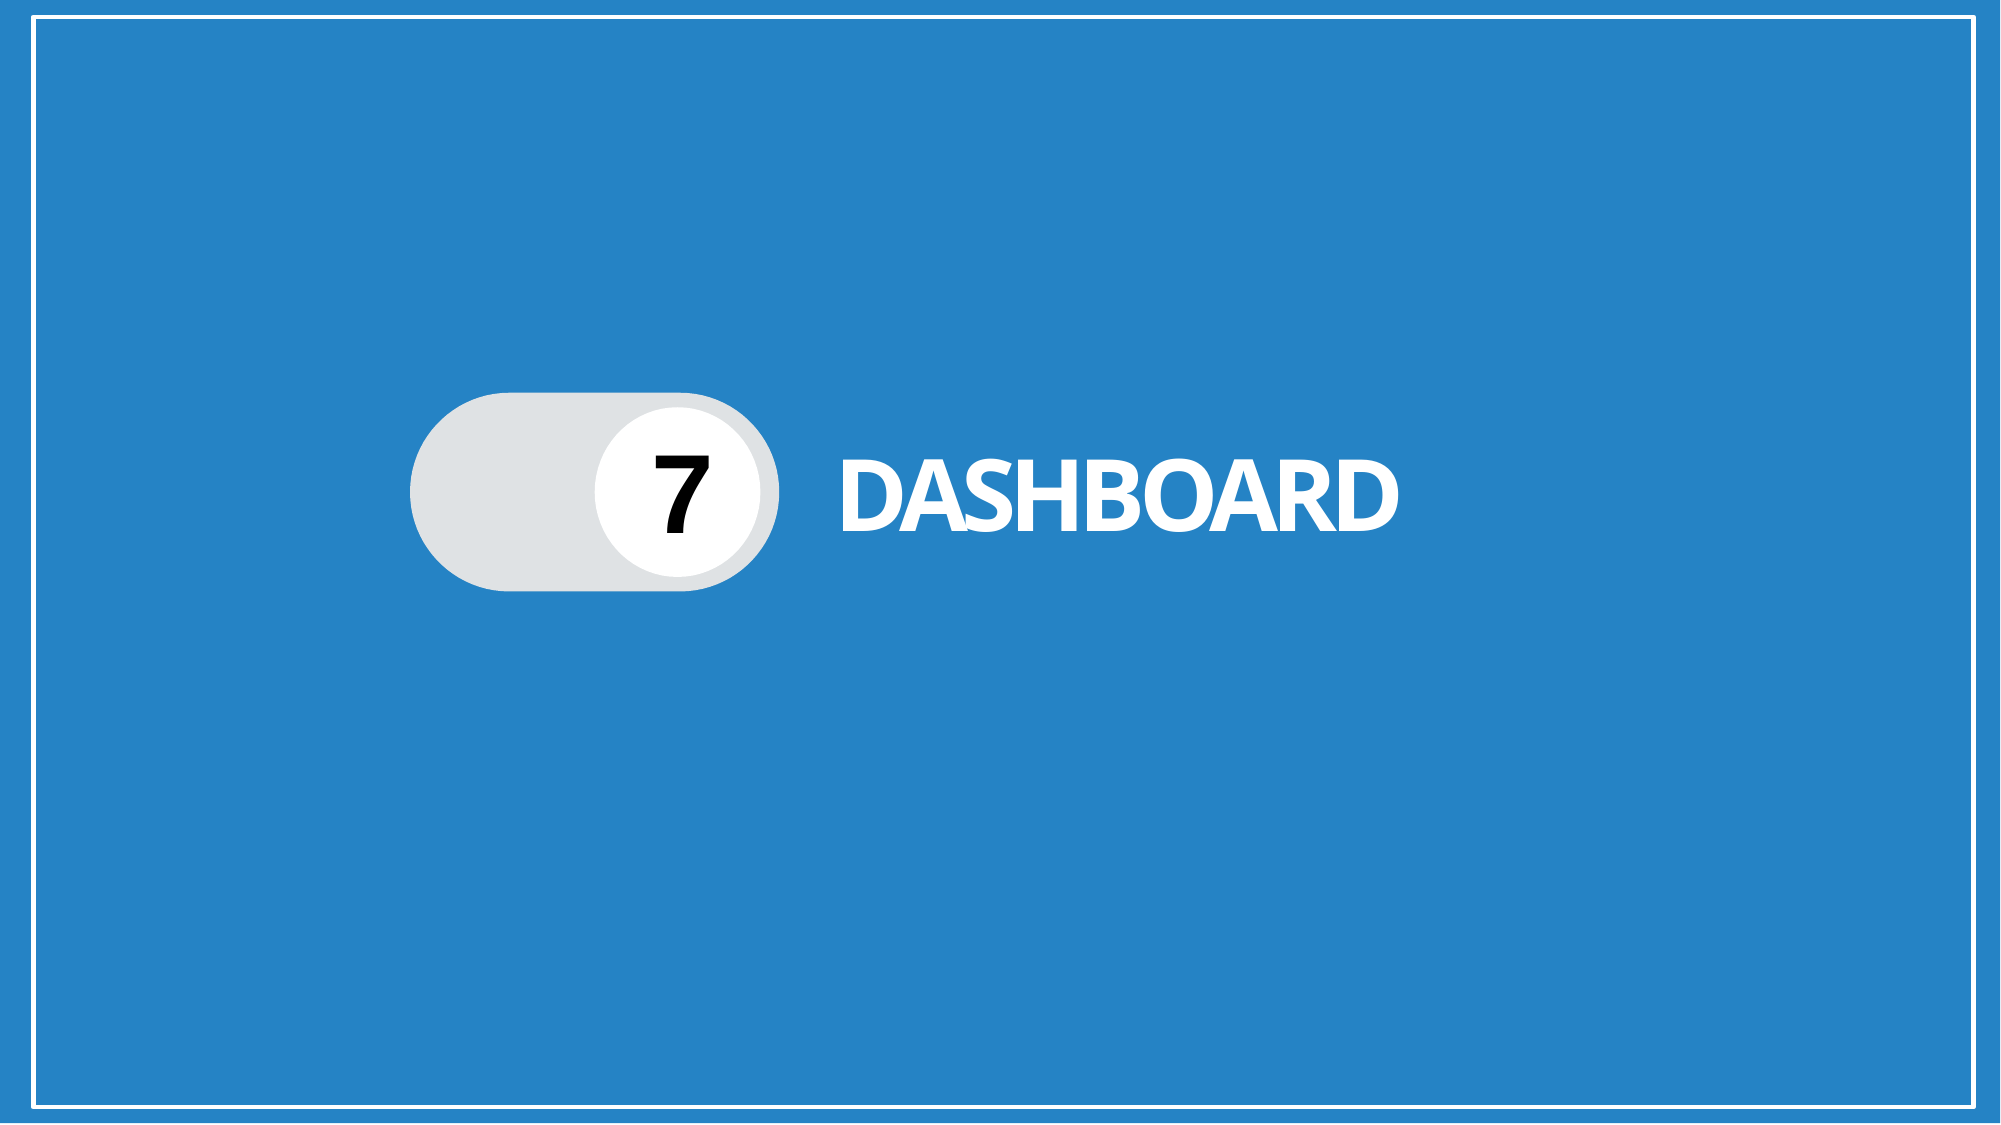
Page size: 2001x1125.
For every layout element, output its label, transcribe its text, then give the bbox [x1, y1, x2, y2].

title DASHBOARD [832, 428, 1421, 619]
text_box [33, 16, 1974, 1108]
